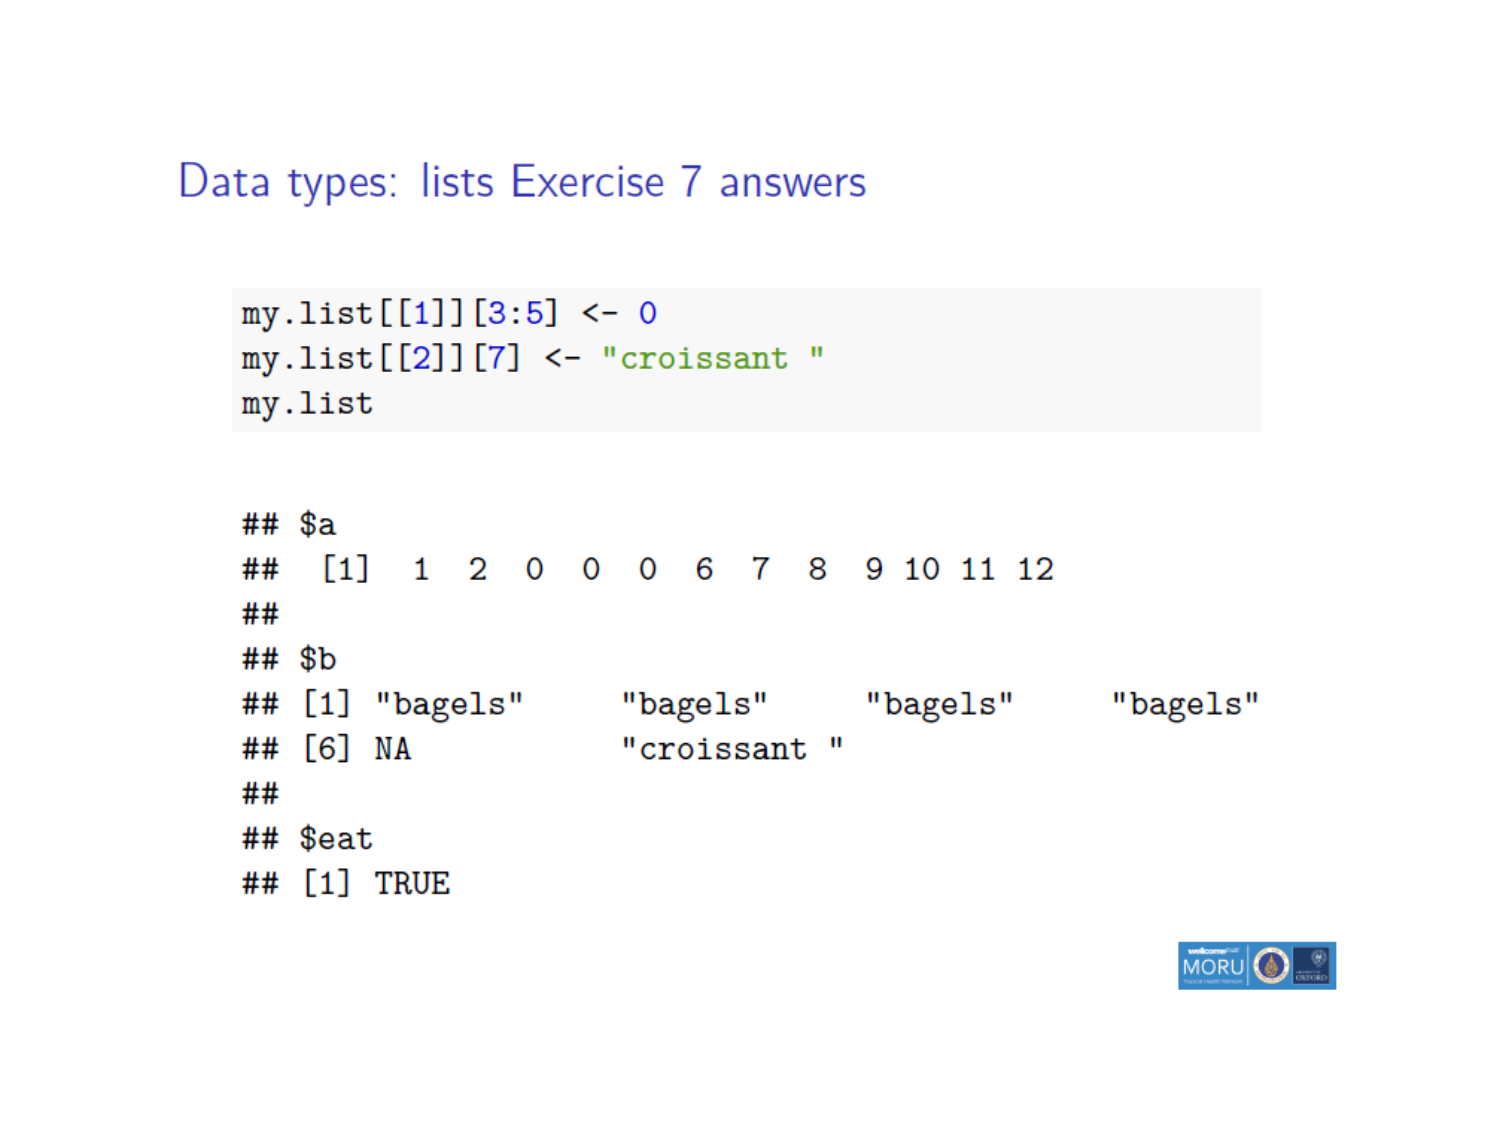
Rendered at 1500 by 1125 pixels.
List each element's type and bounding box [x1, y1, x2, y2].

picture [161, 131, 1339, 994]
